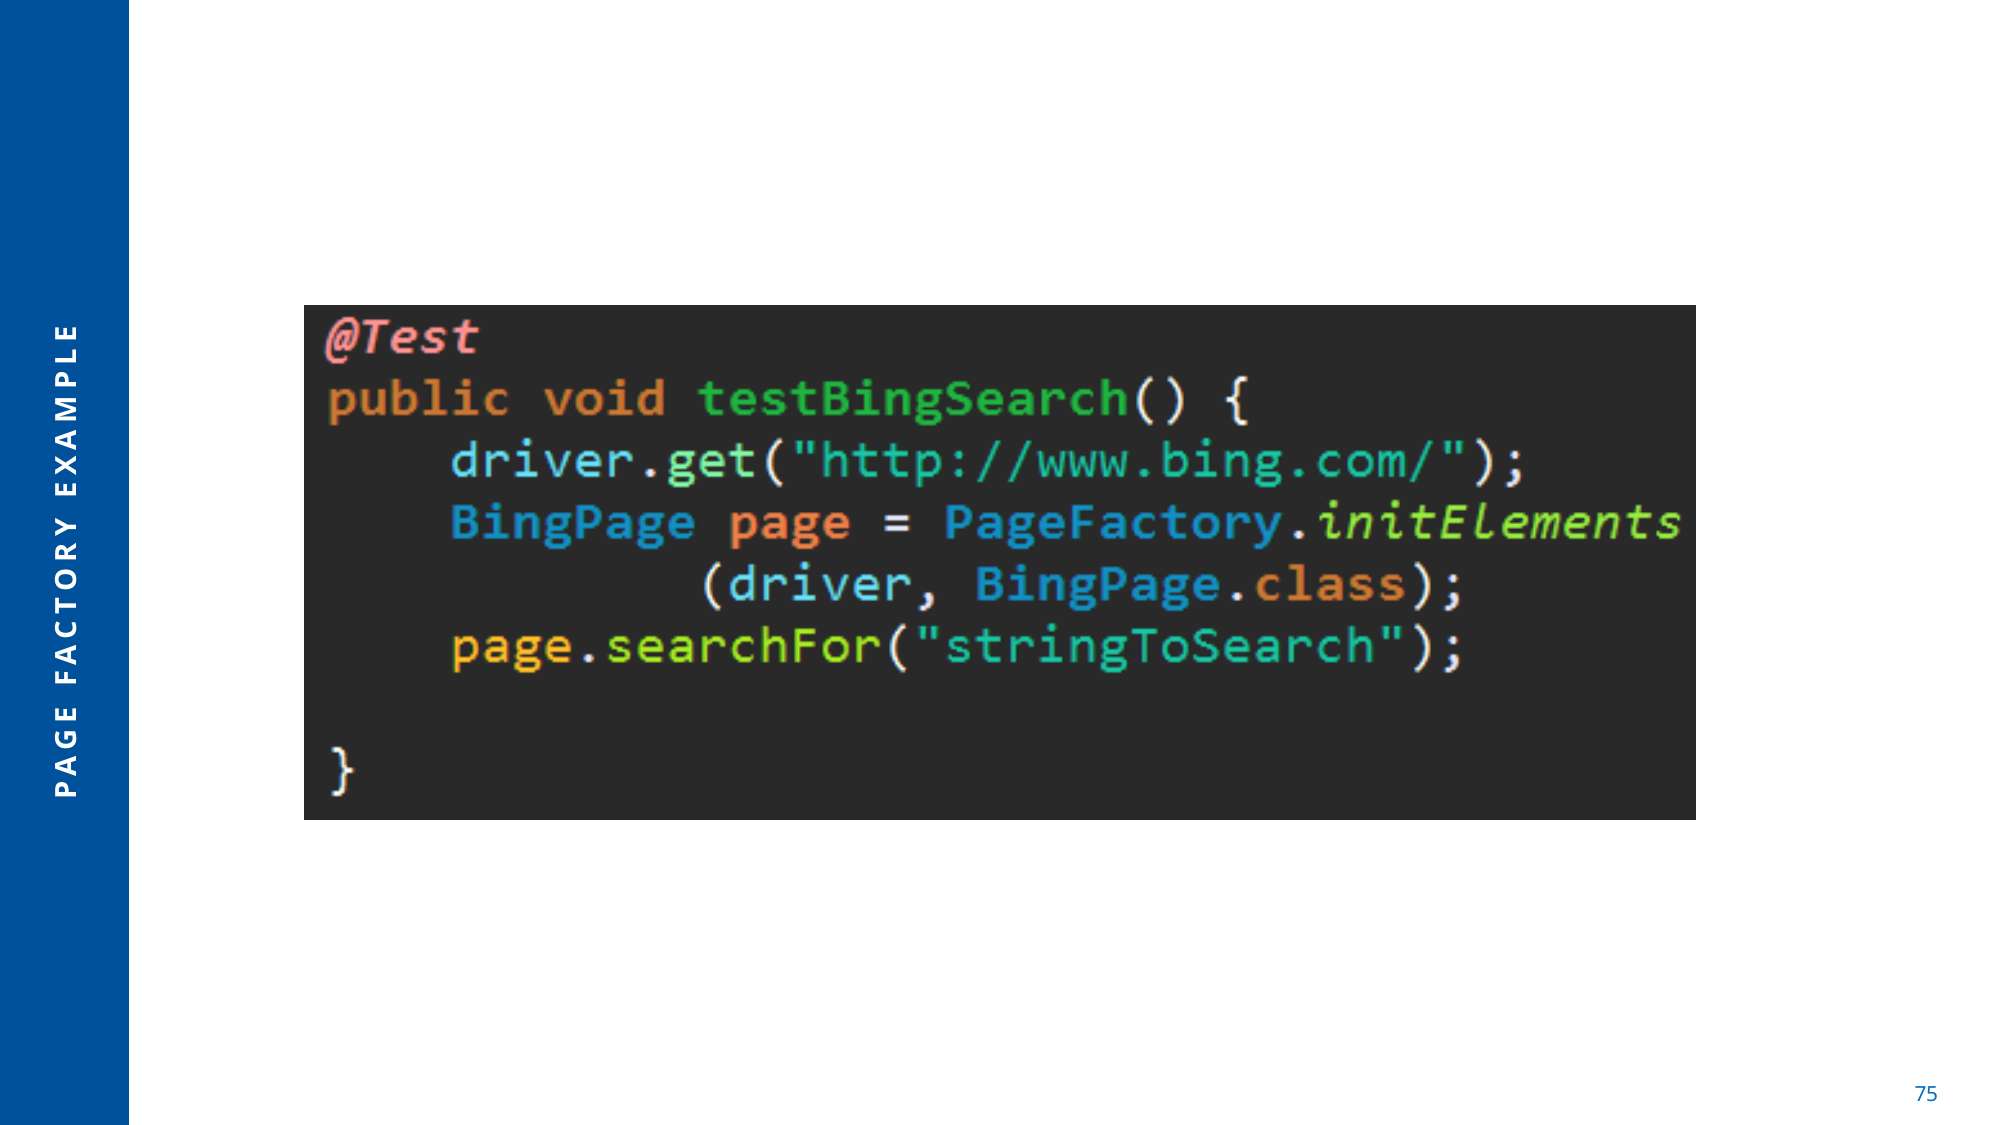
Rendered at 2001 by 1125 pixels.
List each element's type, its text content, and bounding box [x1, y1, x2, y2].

title Page Factory Example [40, 0, 89, 1125]
picture [304, 305, 1696, 820]
